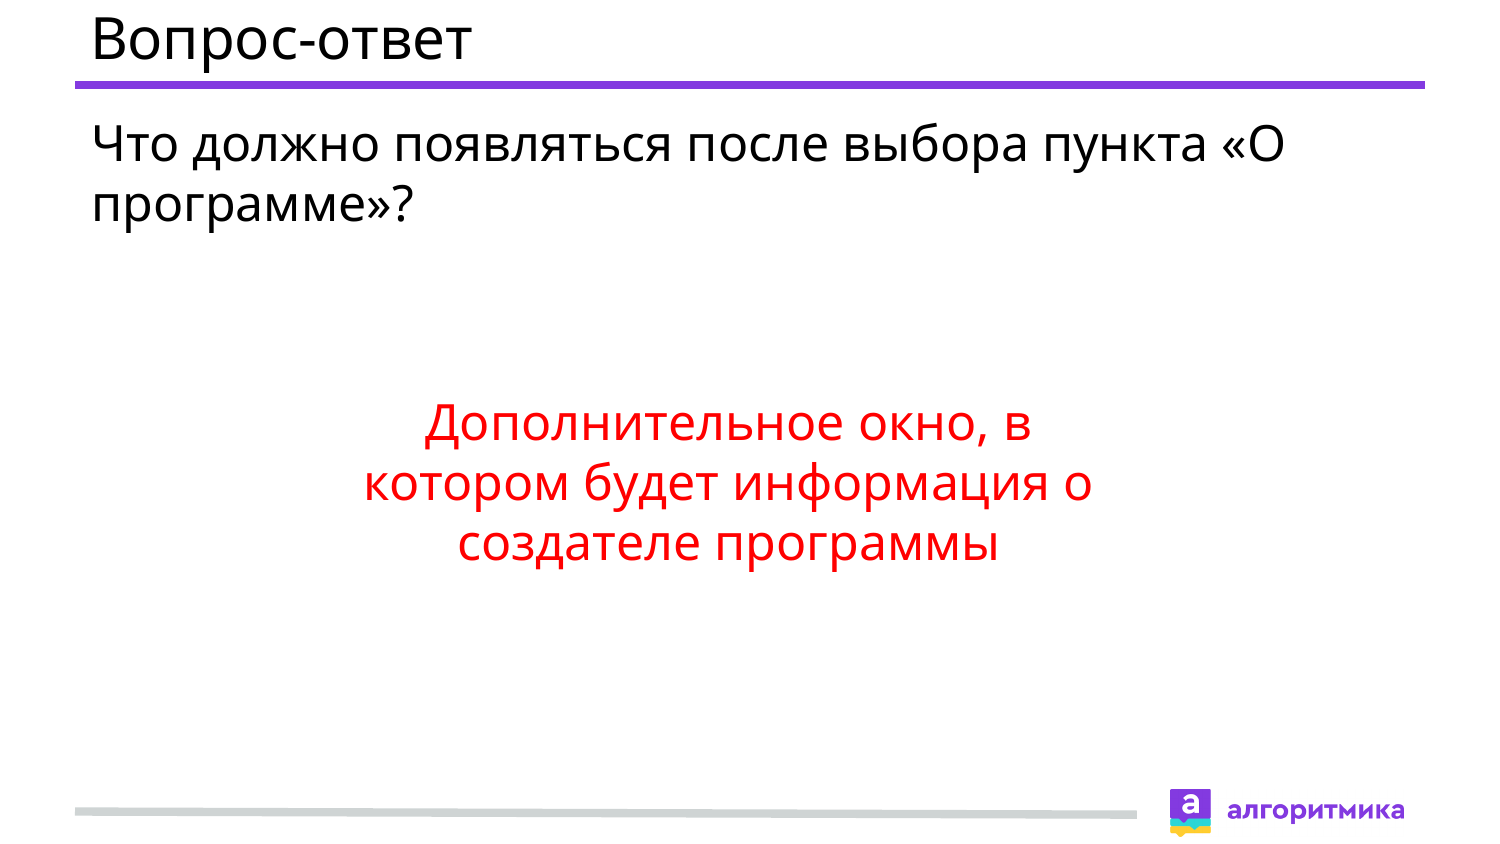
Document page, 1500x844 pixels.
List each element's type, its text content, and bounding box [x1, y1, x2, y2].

title Вопрос-ответ [75, 0, 1425, 73]
picture [1170, 789, 1404, 837]
text_box Дополнительное окно, в котором будет информация о создателе программы [341, 382, 1117, 580]
list Что должно появляться после выбора пункта «О программе»? [75, 96, 1425, 265]
